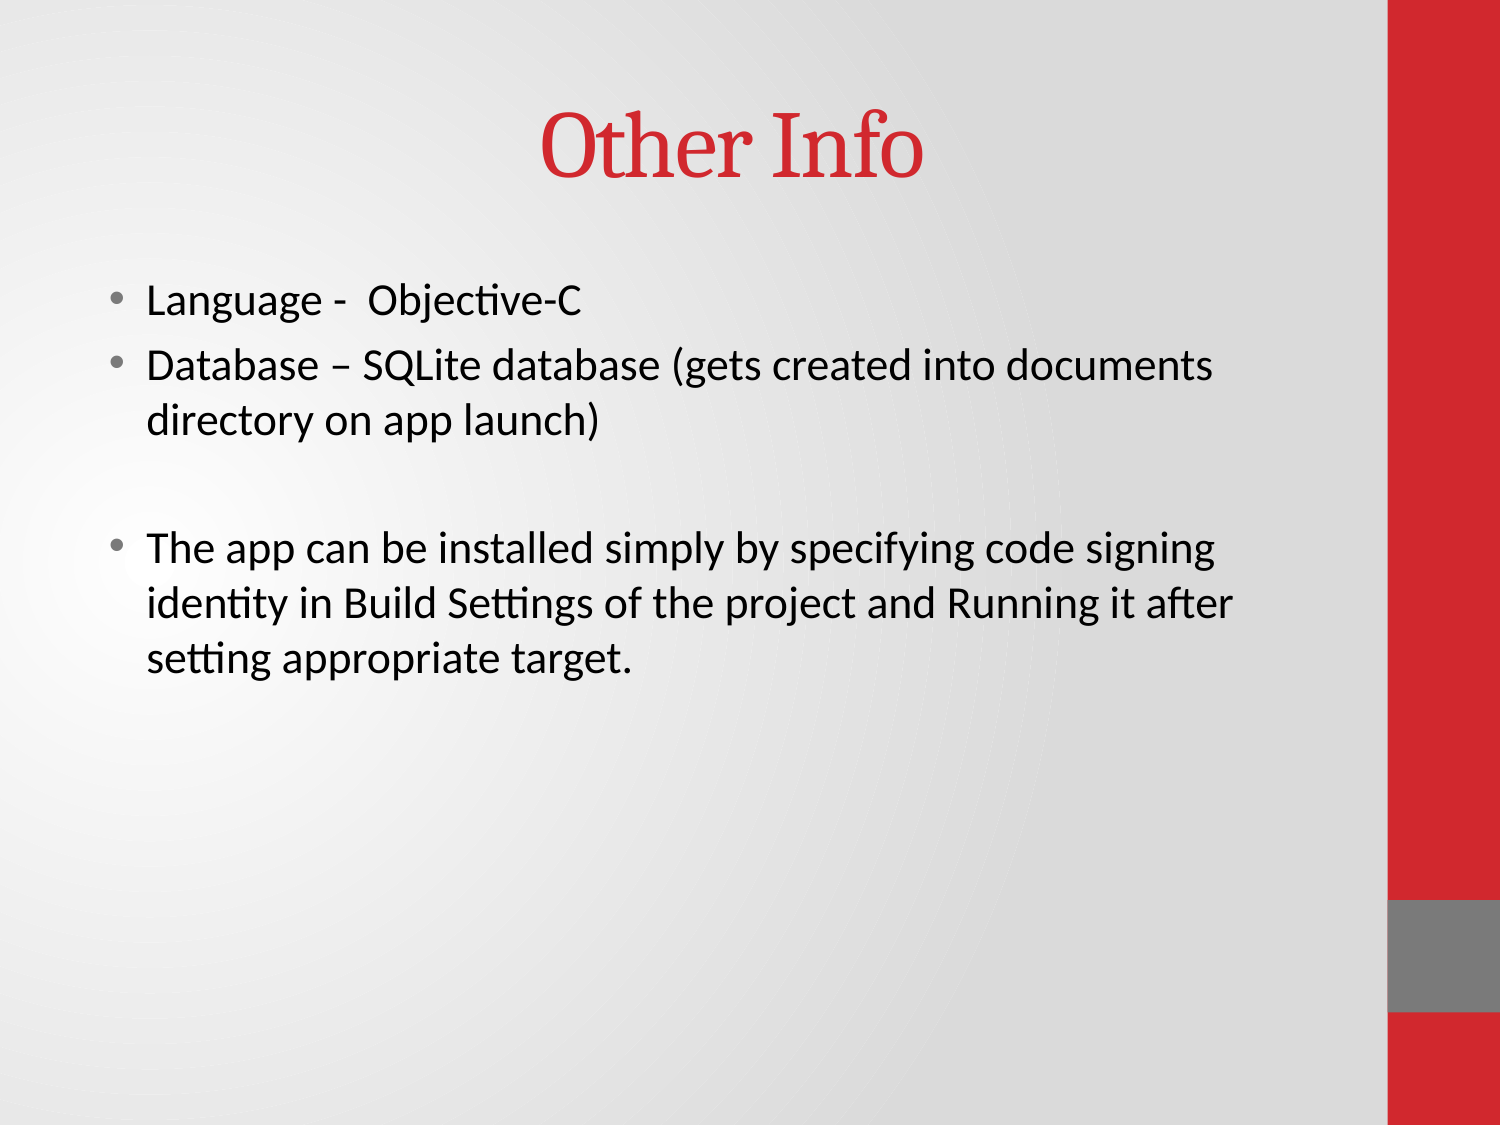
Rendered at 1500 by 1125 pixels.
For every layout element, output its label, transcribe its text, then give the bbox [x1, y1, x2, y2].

list Language - Objective-C Database – SQLite database (gets created into documents directory on app launch) The app can be installed simply by specifying code signing identity in Build Settings of the project and Running it after setting appropriate target. [75, 262, 1325, 1050]
title Other Info [75, 45, 1325, 233]
